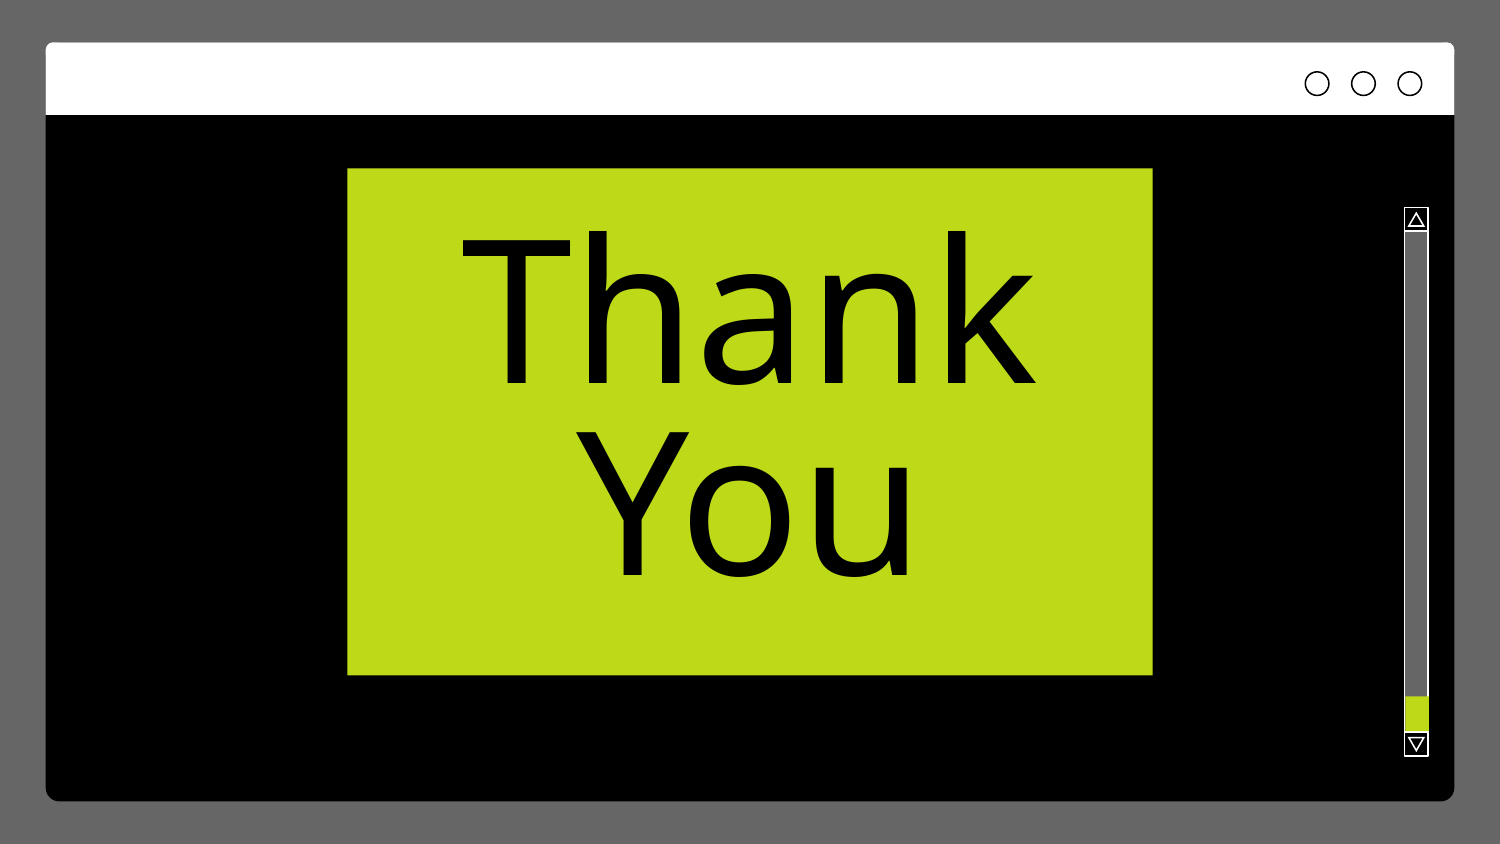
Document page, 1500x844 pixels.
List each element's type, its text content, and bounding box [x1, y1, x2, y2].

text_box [1404, 207, 1429, 757]
title Thank You [347, 168, 1153, 676]
